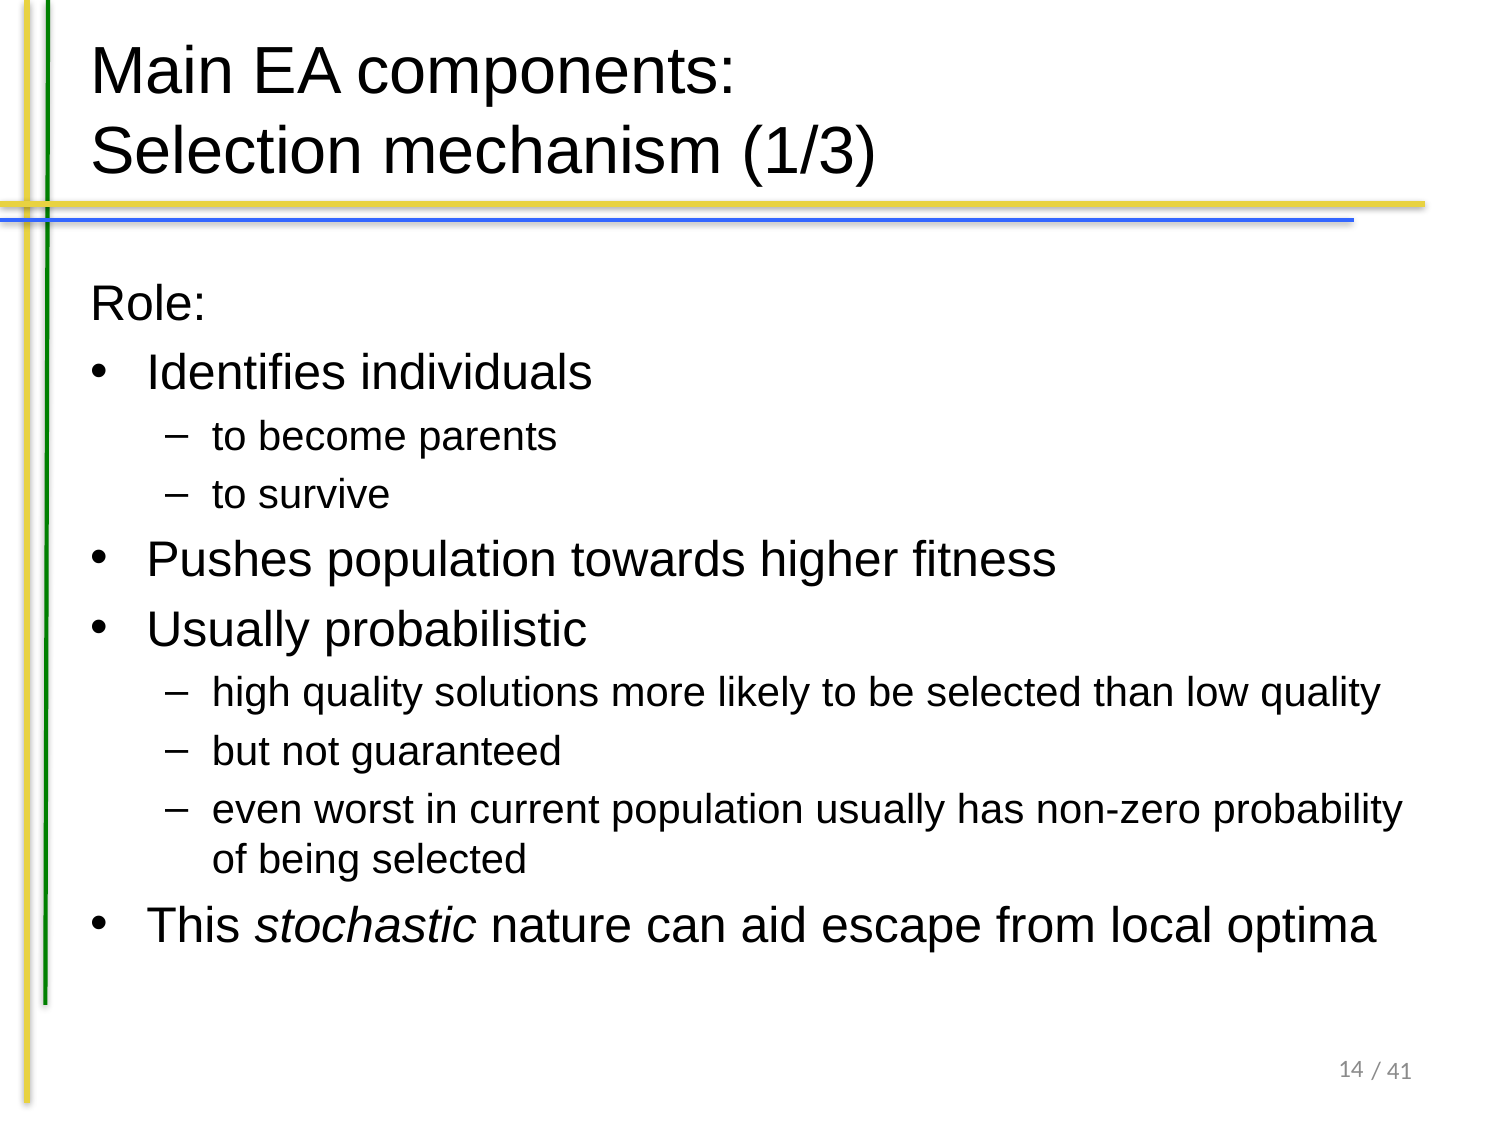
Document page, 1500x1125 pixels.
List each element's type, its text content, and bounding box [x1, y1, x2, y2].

slide_number 13 [1290, 1026, 1379, 1109]
title Main EA components: Selection mechanism (1/3) [75, 12, 1425, 201]
list Role: Identifies individuals to become parents to survive Pushes population towards higher fitness Usually probabilistic high quality solutions more likely to be selected than low quality but not guaranteed even worst in current population usually has non-zero probability of being selected This stochastic nature can aid escape from local optima [75, 262, 1425, 1005]
